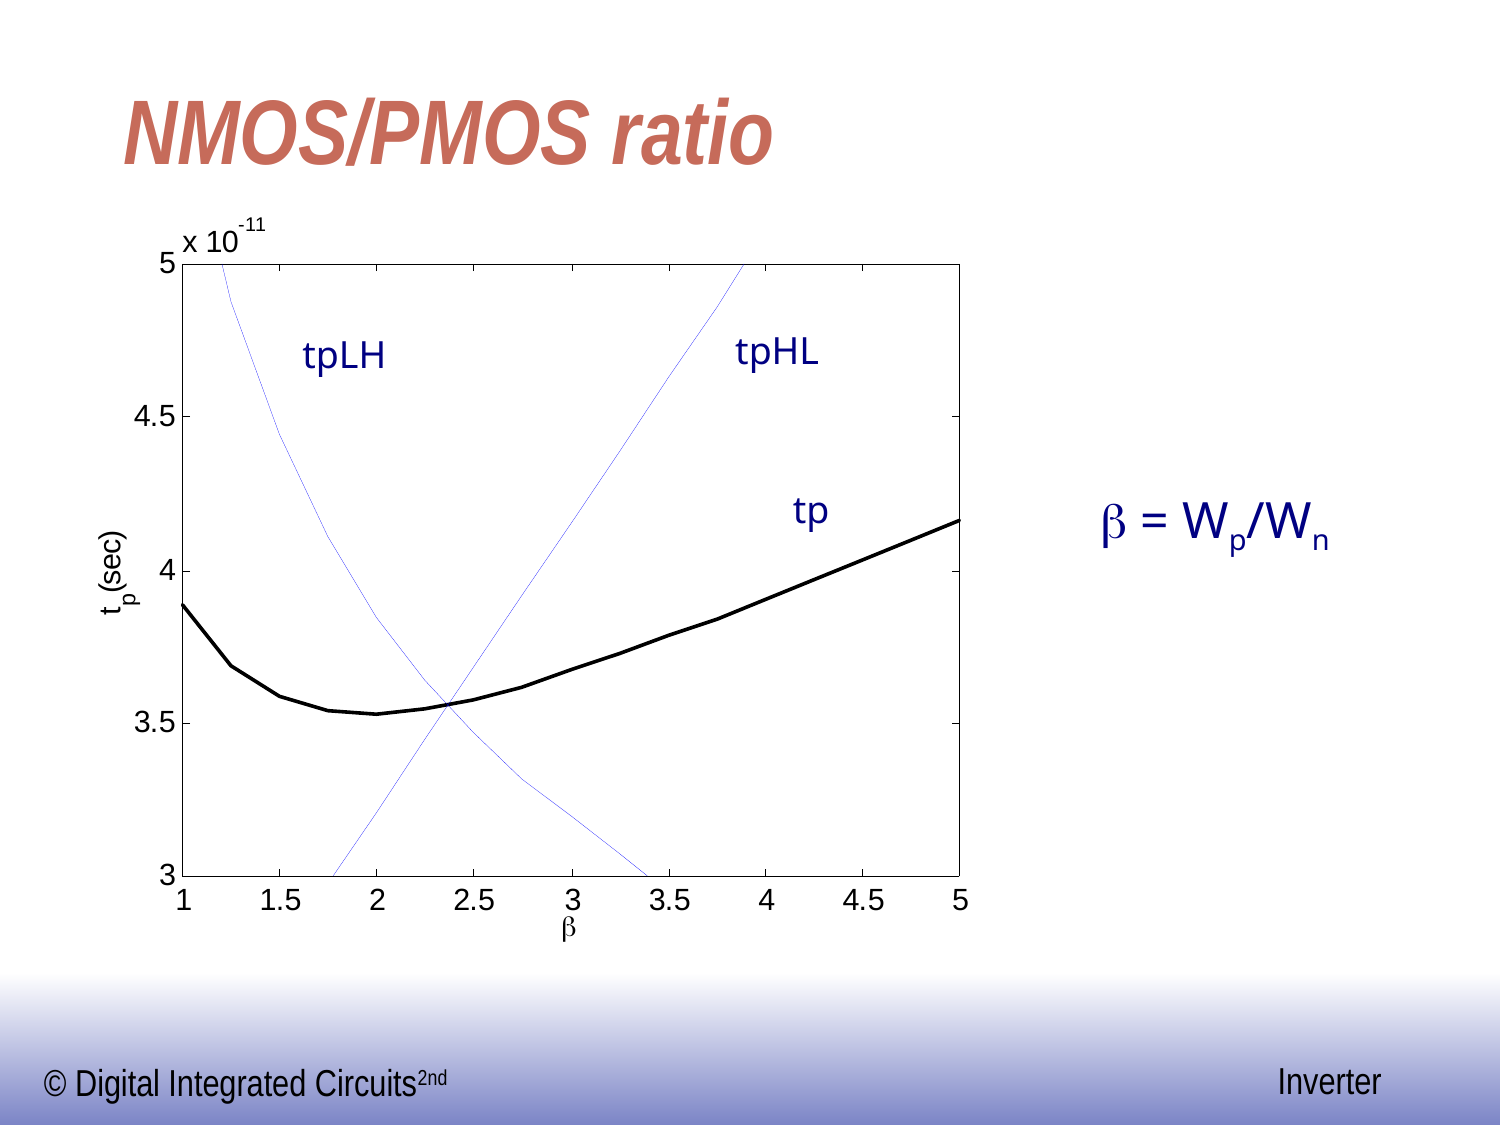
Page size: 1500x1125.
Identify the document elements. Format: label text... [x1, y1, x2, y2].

picture [51, 206, 1057, 961]
title NMOS/PMOS ratio [108, 72, 1384, 190]
text_box b = Wp/Wn [1085, 480, 1345, 564]
